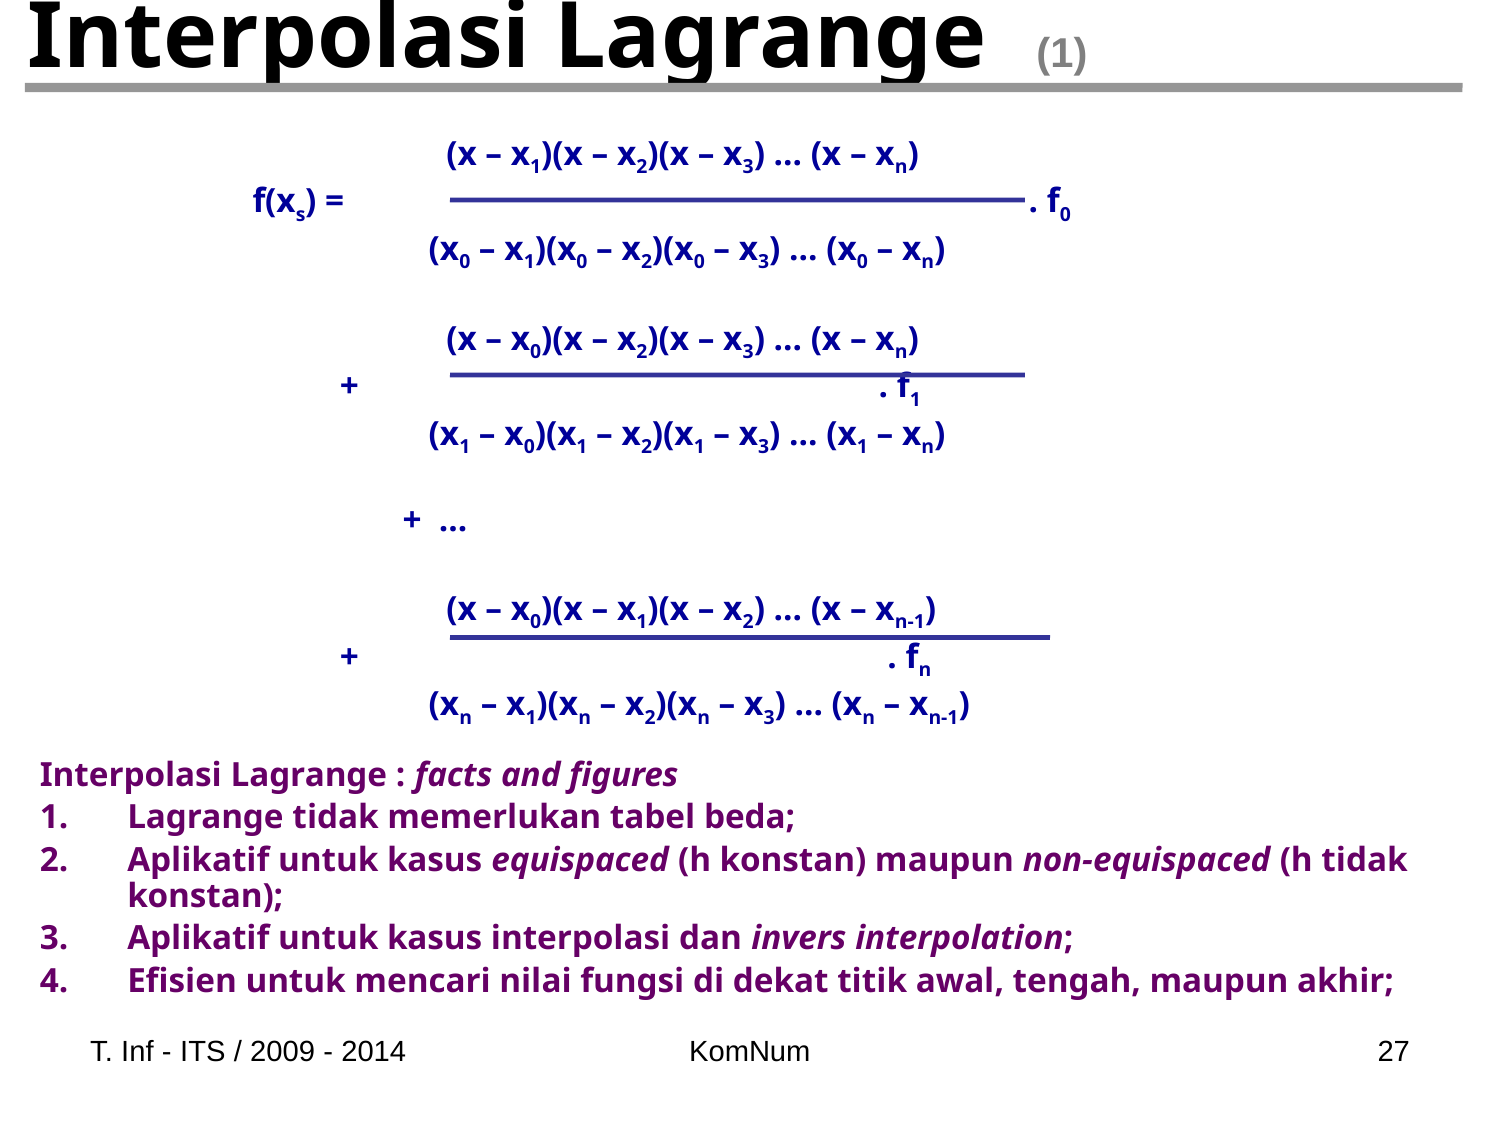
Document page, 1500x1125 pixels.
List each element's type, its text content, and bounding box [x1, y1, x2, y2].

list (x – x1)(x – x2)(x – x3) … (x – xn) f(xs) = . f0 (x0 – x1)(x0 – x2)(x0 – x3) … (x0 – xn) (x – x0)(x – x2)(x – x3) … (x – xn) + . f1 (x1 – x0)(x1 – x2)(x1 – x3) … (x1 – xn) + … (x – x0)(x – x1)(x – x2) … (x – xn-1) + . fn (xn – x1)(xn – x2)(xn – x3) … (xn – xn-1) [237, 125, 1150, 713]
footer KomNum [512, 1025, 988, 1103]
title Interpolasi Lagrange (1) [12, 0, 1475, 100]
text_box Interpolasi Lagrange : facts and figures Lagrange tidak memerlukan tabel beda; Aplikatif untuk kasus equispaced (h konstan) maupun non-equispaced (h tidak konstan); Aplikatif untuk kasus interpolasi dan invers interpolation; Efisien untuk mencari nilai fungsi di dekat titik awal, tengah, maupun akhir; [24, 750, 1475, 1025]
slide_number 27 [1074, 1025, 1426, 1103]
slide_number T. Inf - ITS / 2009 - 2014 [74, 1025, 426, 1103]
